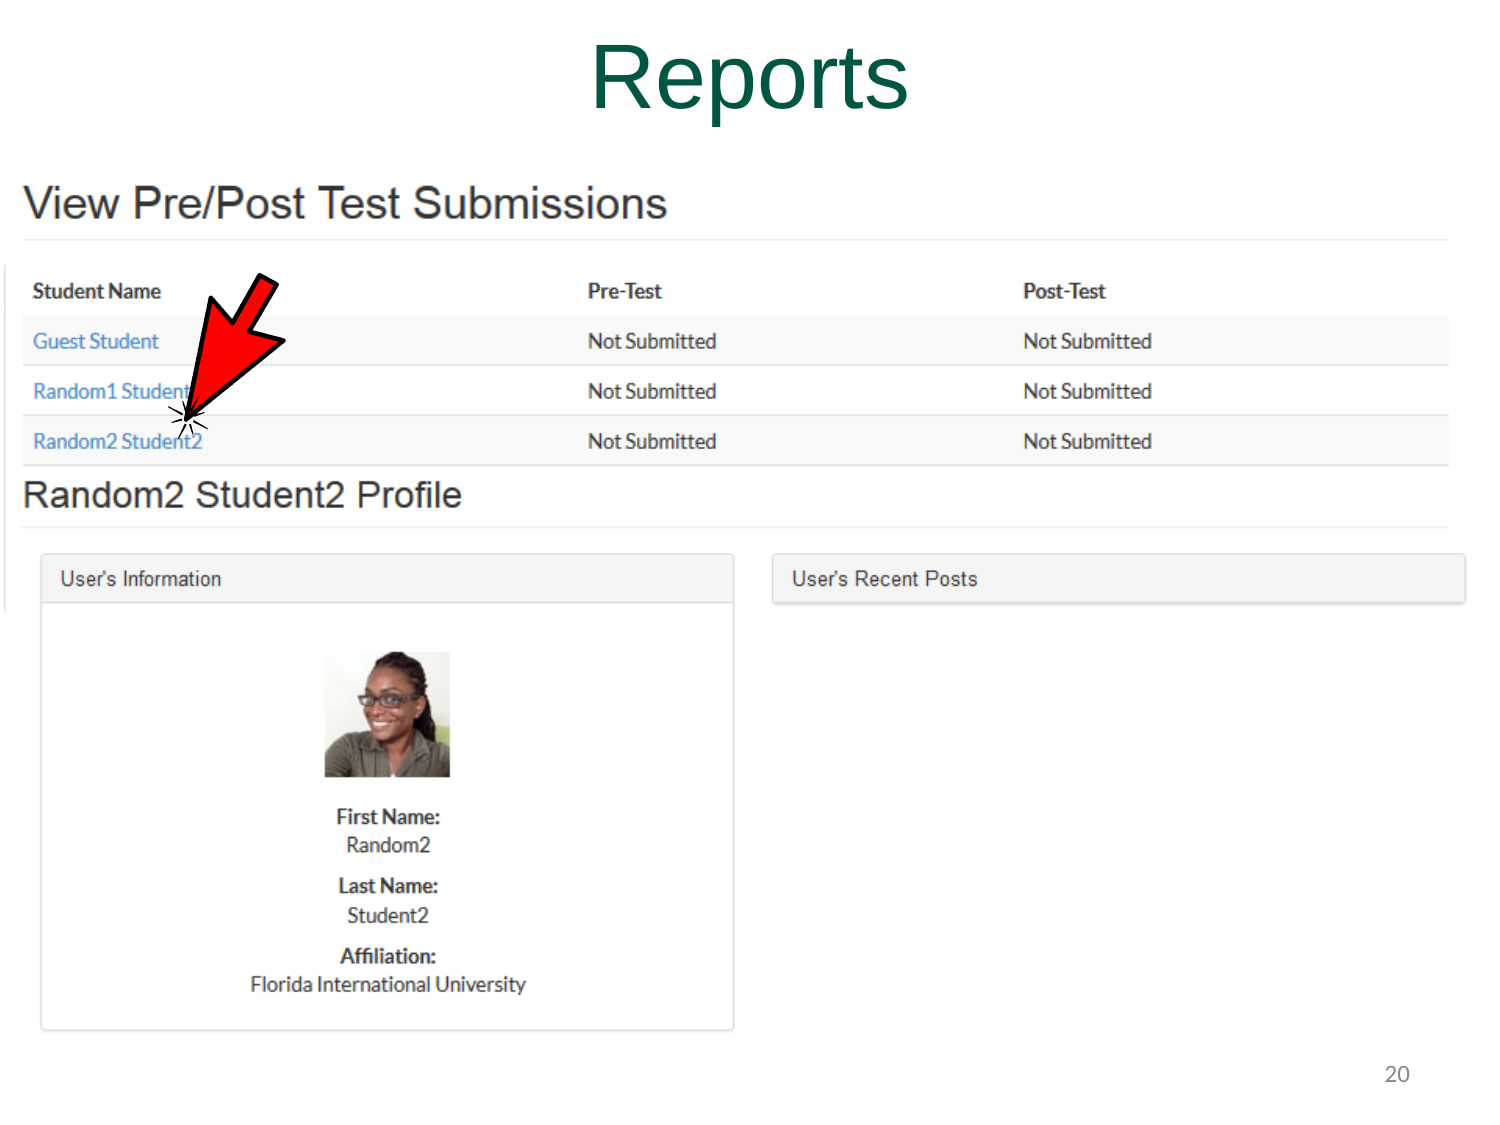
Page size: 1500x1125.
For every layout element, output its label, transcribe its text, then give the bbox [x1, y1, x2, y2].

picture [0, 171, 1482, 1061]
title Reports [112, 23, 1388, 122]
slide_number 20 [1074, 1068, 1425, 1103]
